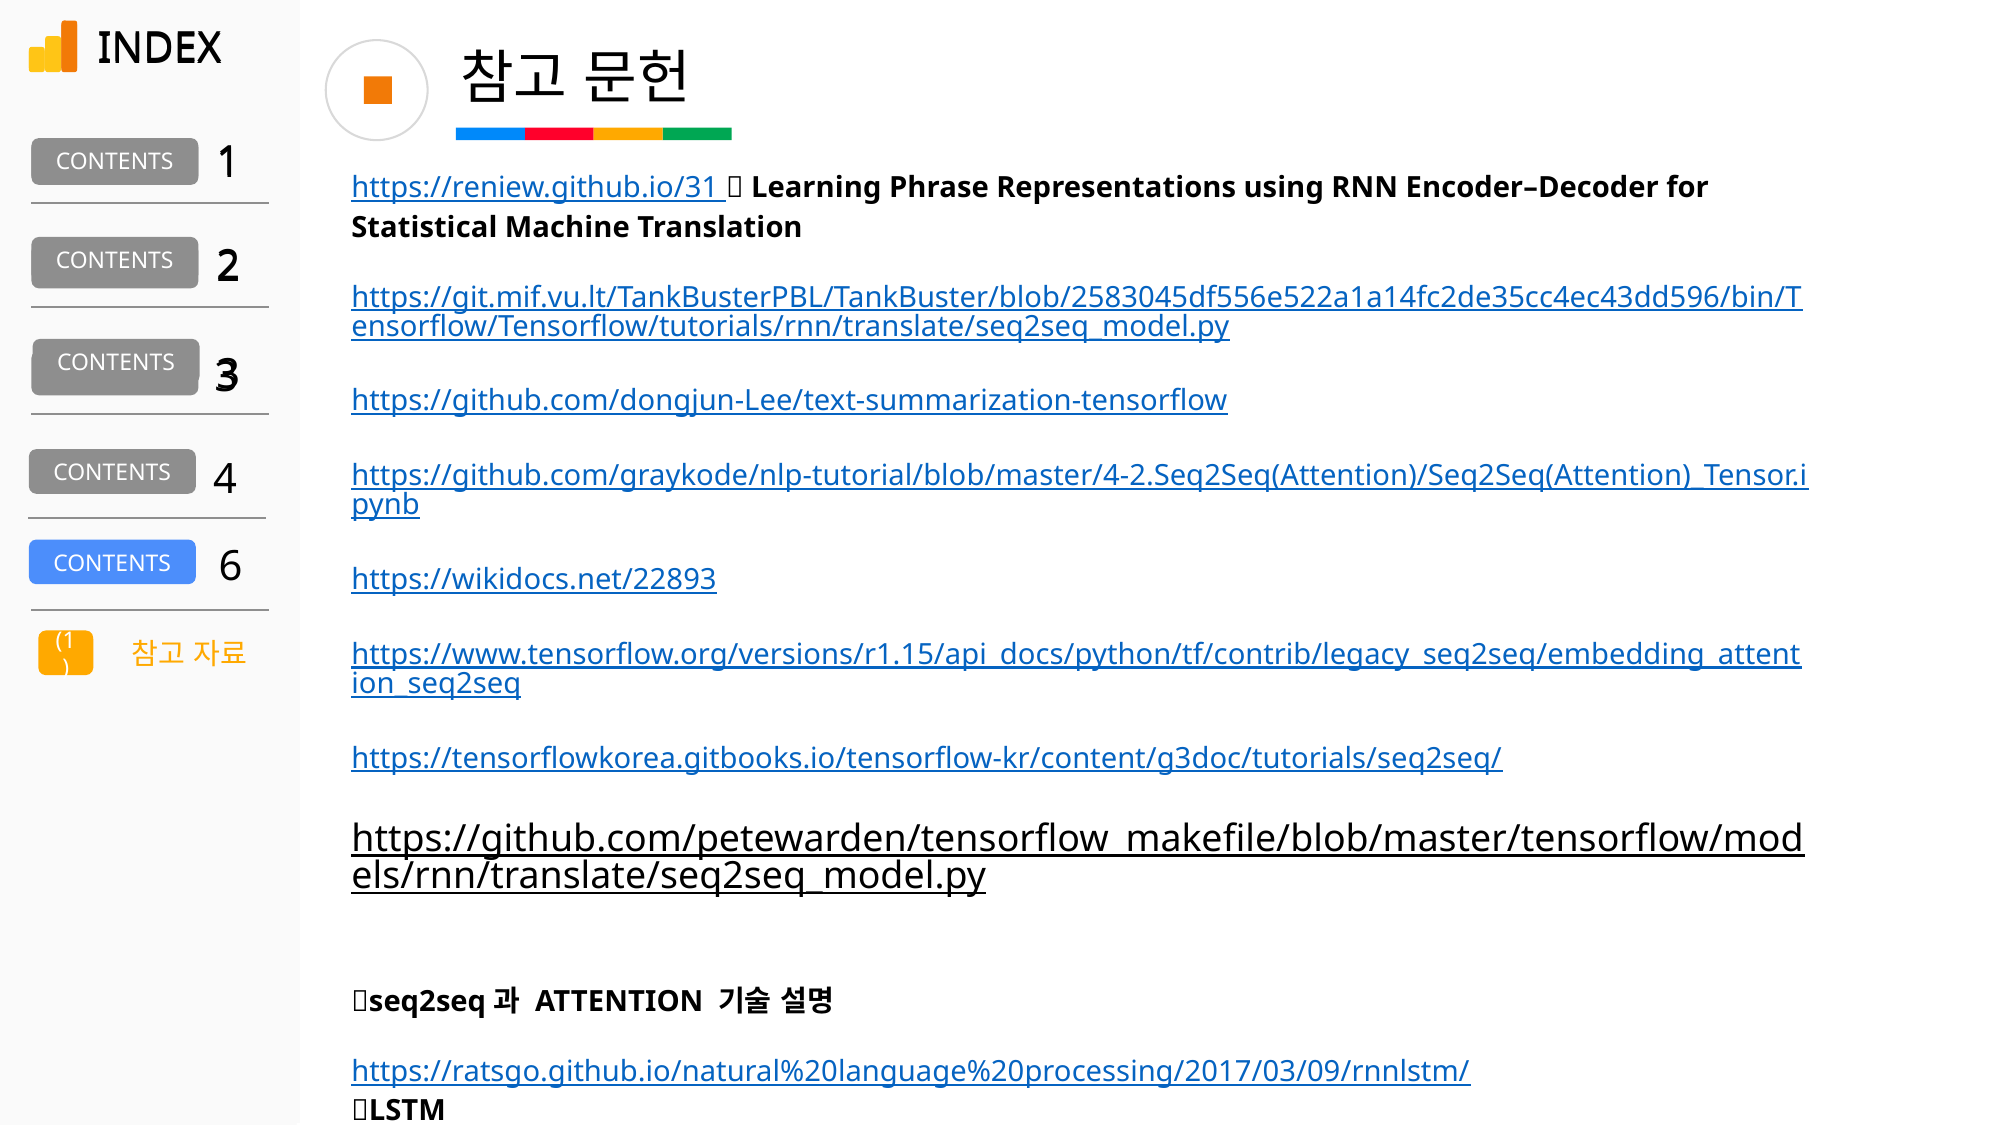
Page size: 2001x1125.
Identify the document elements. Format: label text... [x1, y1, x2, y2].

text_box 참고 자료 [116, 627, 279, 678]
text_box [455, 127, 732, 141]
text_box 참고 문헌 [445, 32, 1063, 118]
text_box [324, 39, 429, 142]
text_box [31, 232, 288, 298]
text_box CONTENTS [27, 448, 197, 495]
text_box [28, 20, 78, 71]
text_box INDEX [82, 12, 241, 78]
text_box https://reniew.github.io/31  Learning Phrase Representations using RNN Encoder–Decoder for Statistical Machine Translation https://git.mif.vu.lt/TankBusterPBL/TankBuster/blob/2583045df556e522a1a14fc2de35cc4ec43dd596/bin/Tensorflow/Tensorflow/tutorials/rnn/translate/seq2seq_model.py https://github.com/dongjun-Lee/text-summarization-tensorflow https://github.com/graykode/nlp-tutorial/blob/master/4-2.Seq2Seq(Attention)/Seq2Seq(Attention)_Tensor.ipynb https://wikidocs.net/22893 https://www.tensorflow.org/versions/r1.15/api_docs/python/tf/contrib/legacy_seq2seq/embedding_attention_seq2seq https://tensorflowkorea.gitbooks.io/tensorflow-kr/content/g3doc/tutorials/seq2seq/ https://github.com/petewarden/tensorflow_makefile/blob/master/tensorflow/models/rnn/translate/seq2seq_model.py seq2seq과 ATTENTION 기술 설명 https://ratsgo.github.io/natural%20language%20processing/2017/03/09/rnnlstm/ LSTM [336, 160, 1824, 1079]
text_box CONTENTS [27, 538, 197, 586]
text_box (1) [37, 629, 95, 677]
text_box 6 [203, 531, 290, 597]
text_box 4 [198, 443, 285, 509]
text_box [31, 128, 288, 195]
text_box [0, 0, 301, 1124]
text_box [363, 75, 393, 105]
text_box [31, 339, 288, 405]
